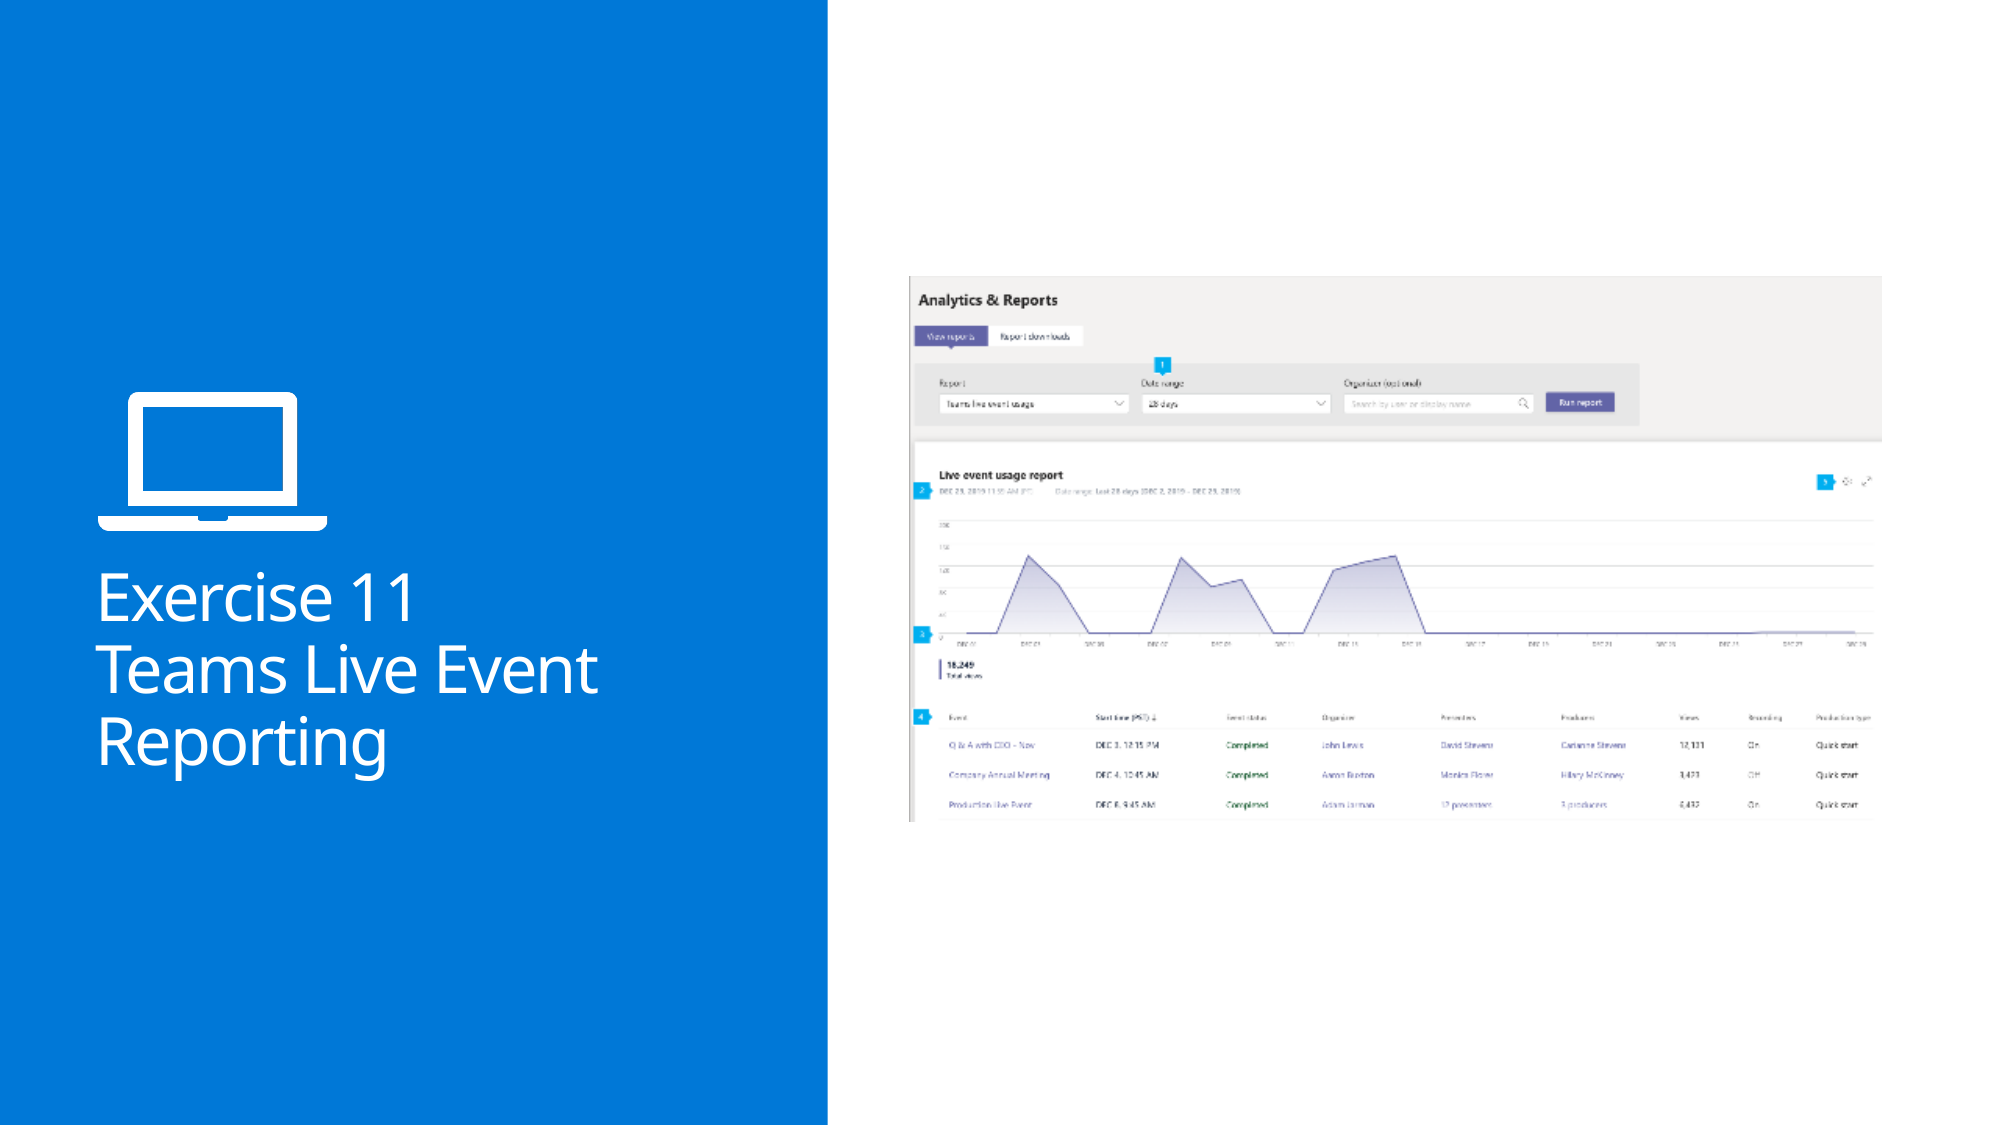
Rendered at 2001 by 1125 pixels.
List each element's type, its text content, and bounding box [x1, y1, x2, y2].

picture [908, 276, 1882, 823]
title Exercise 11 Teams Live Event Reporting [71, 549, 830, 792]
picture [93, 342, 332, 581]
